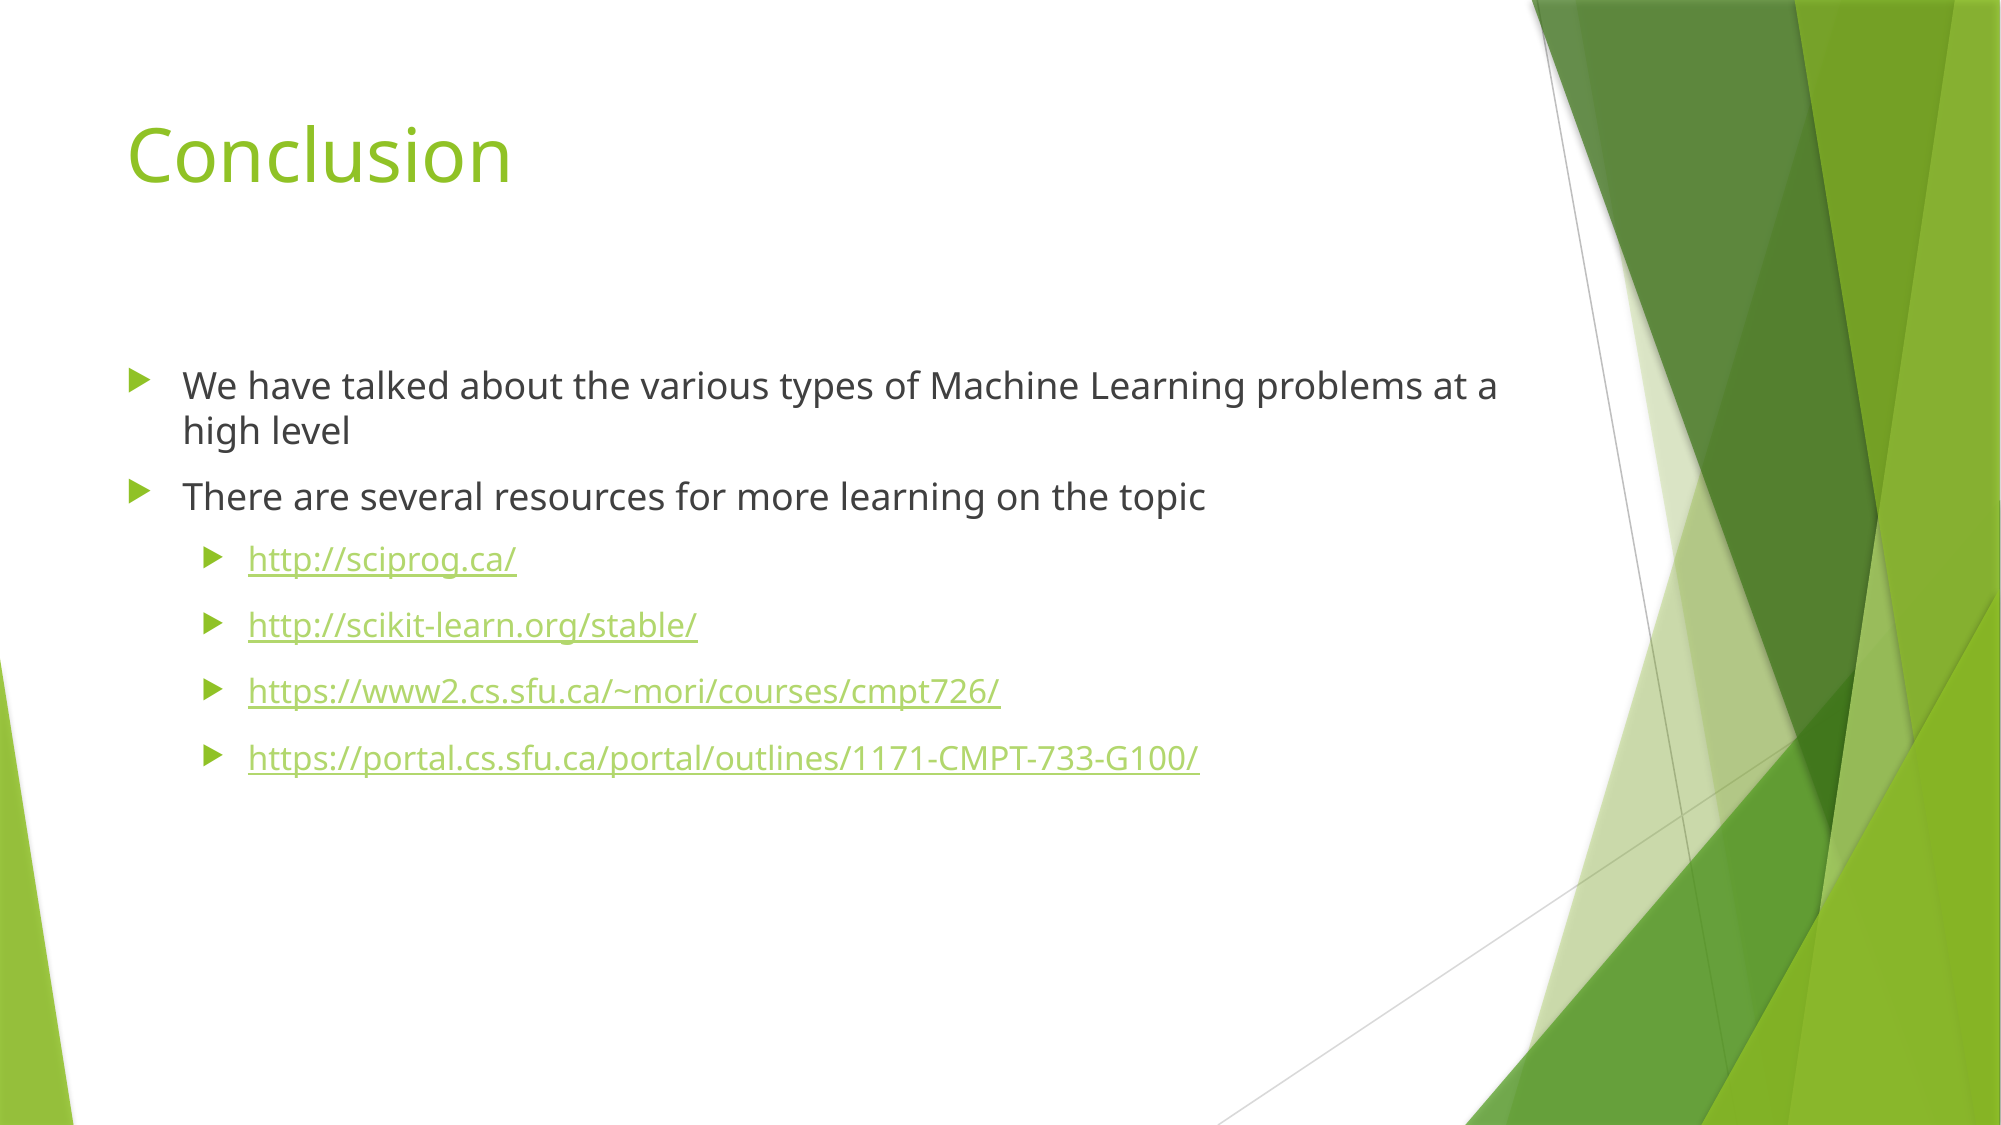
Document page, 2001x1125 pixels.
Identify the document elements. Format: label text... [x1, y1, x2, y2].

list We have talked about the various types of Machine Learning problems at a high level There are several resources for more learning on the topic http://sciprog.ca/ http://scikit-learn.org/stable/ https://www2.cs.sfu.ca/~mori/courses/cmpt726/ https://portal.cs.sfu.ca/portal/outlines/1171-CMPT-733-G100/ [111, 354, 1522, 992]
title Conclusion [111, 99, 1522, 317]
